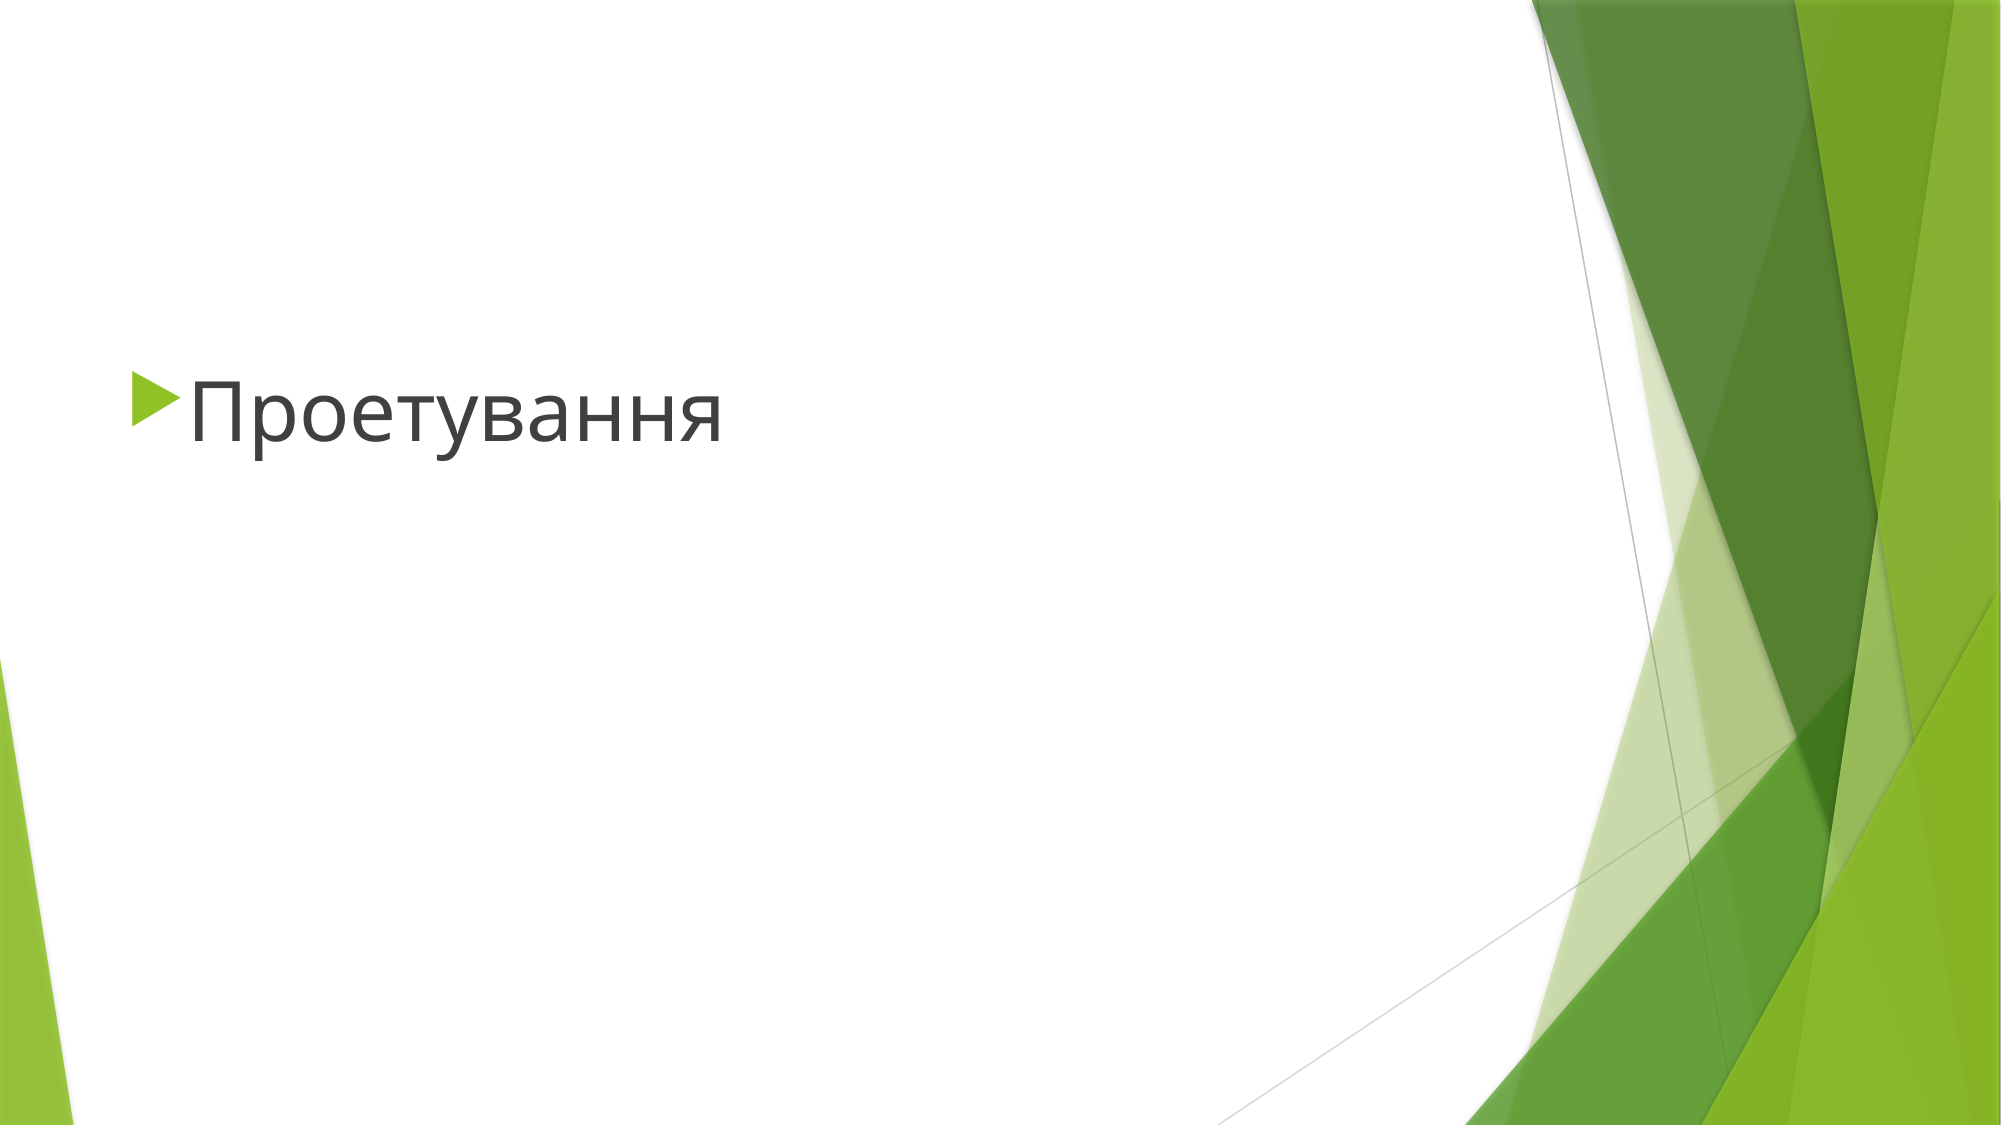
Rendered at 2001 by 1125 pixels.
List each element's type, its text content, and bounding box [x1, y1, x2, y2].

list Проетування [111, 350, 1522, 988]
